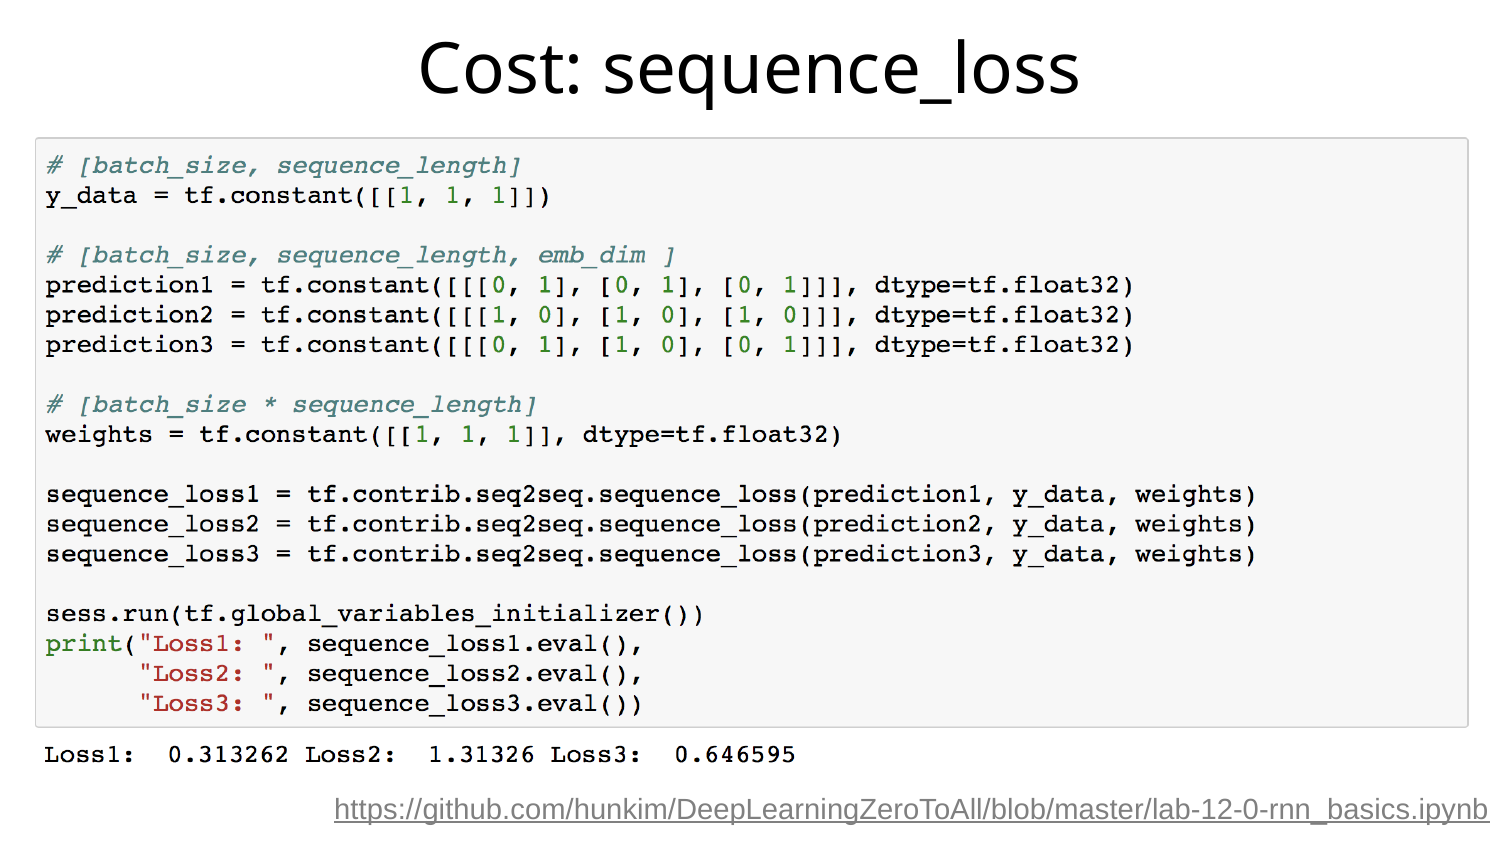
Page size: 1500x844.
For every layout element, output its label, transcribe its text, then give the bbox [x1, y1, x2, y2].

title Cost: sequence_loss [0, 0, 1500, 171]
text_box https://github.com/hunkim/DeepLearningZeroToAll/blob/master/lab-12-0-rnn_basics.ipynb [319, 752, 1500, 844]
picture [26, 132, 1474, 781]
